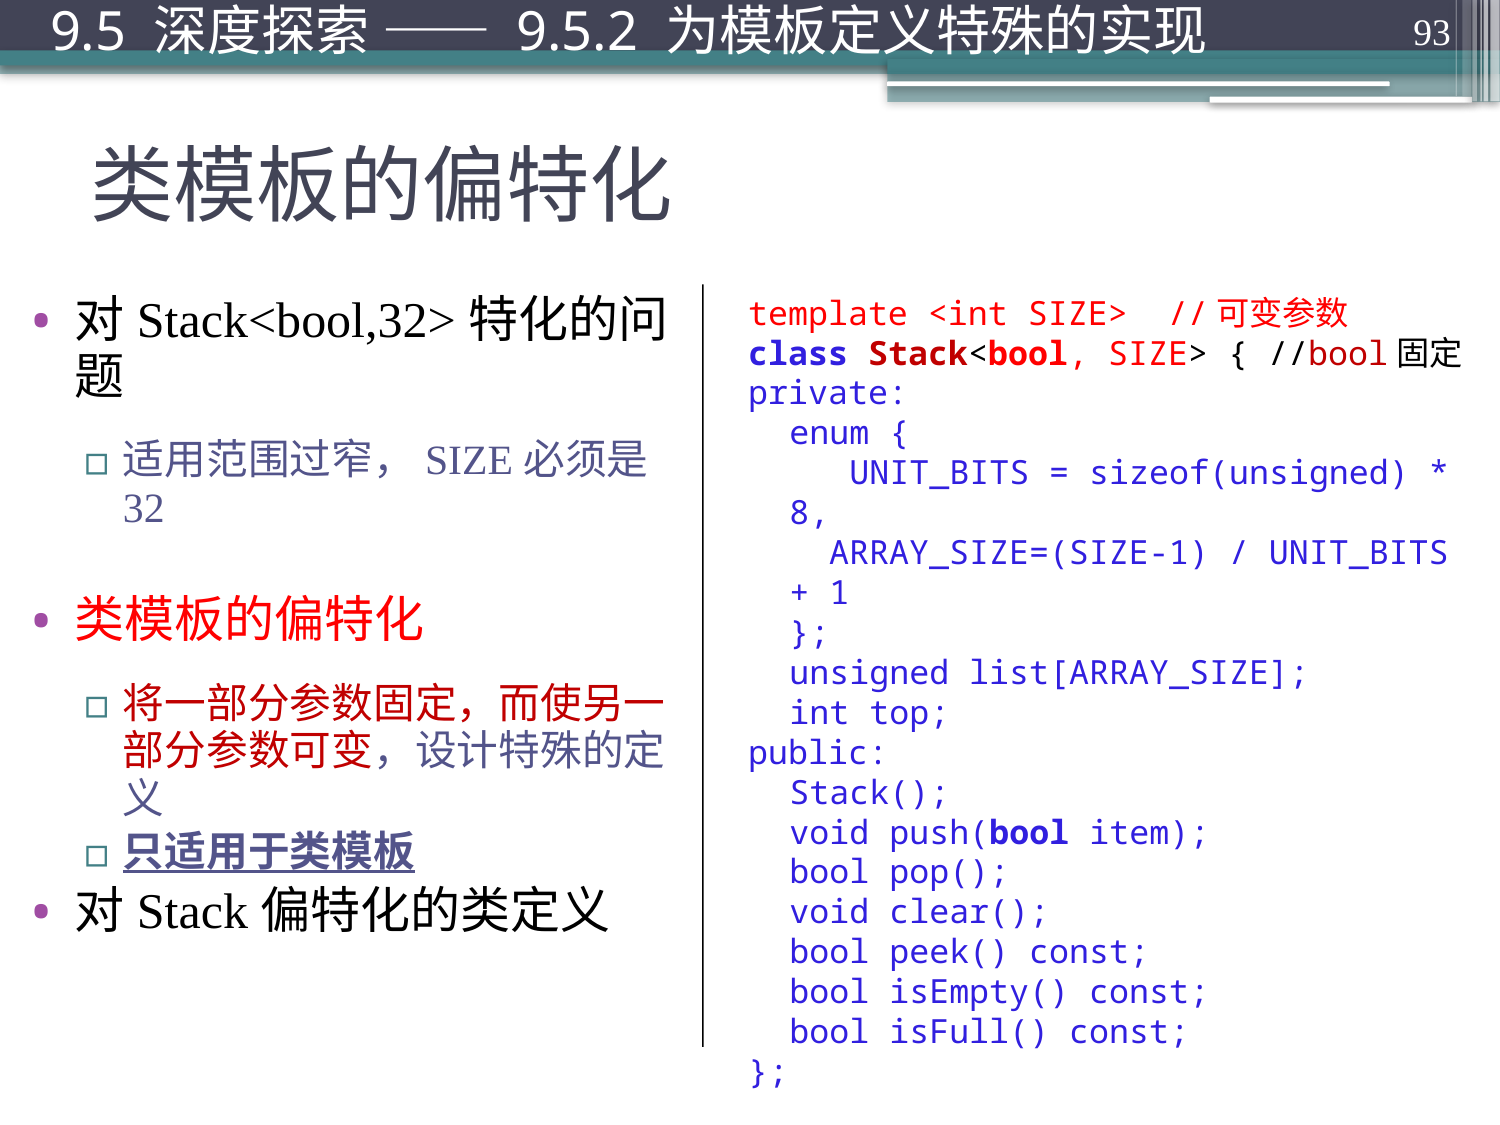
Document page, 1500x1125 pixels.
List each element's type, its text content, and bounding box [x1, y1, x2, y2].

text_box 9.5 深度探索 —— 9.5.2 为模板定义特殊的实现 [35, 0, 1400, 71]
title 类模板的偏特化 [75, 94, 1425, 270]
list template <int SIZE> //可变参数 class Stack<bool, SIZE> { //bool固定 private: enum { UNIT_BITS = sizeof(unsigned) * 8, ARRAY_SIZE=(SIZE-1) / UNIT_BITS + 1 }; unsigned list[ARRAY_SIZE]; int top; public: Stack(); void push(bool item); bool pop(); void clear(); bool peek() const; bool isEmpty() const; bool isFull() const; }; [715, 284, 1489, 1103]
list 对Stack<bool,32>特化的问题 适用范围过窄，SIZE必须是32 类模板的偏特化 将一部分参数固定，而使另一部分参数可变，设计特殊的定义 只适用于类模板 对Stack偏特化的类定义 [0, 284, 715, 1103]
slide_number 93 [1400, 0, 1466, 61]
